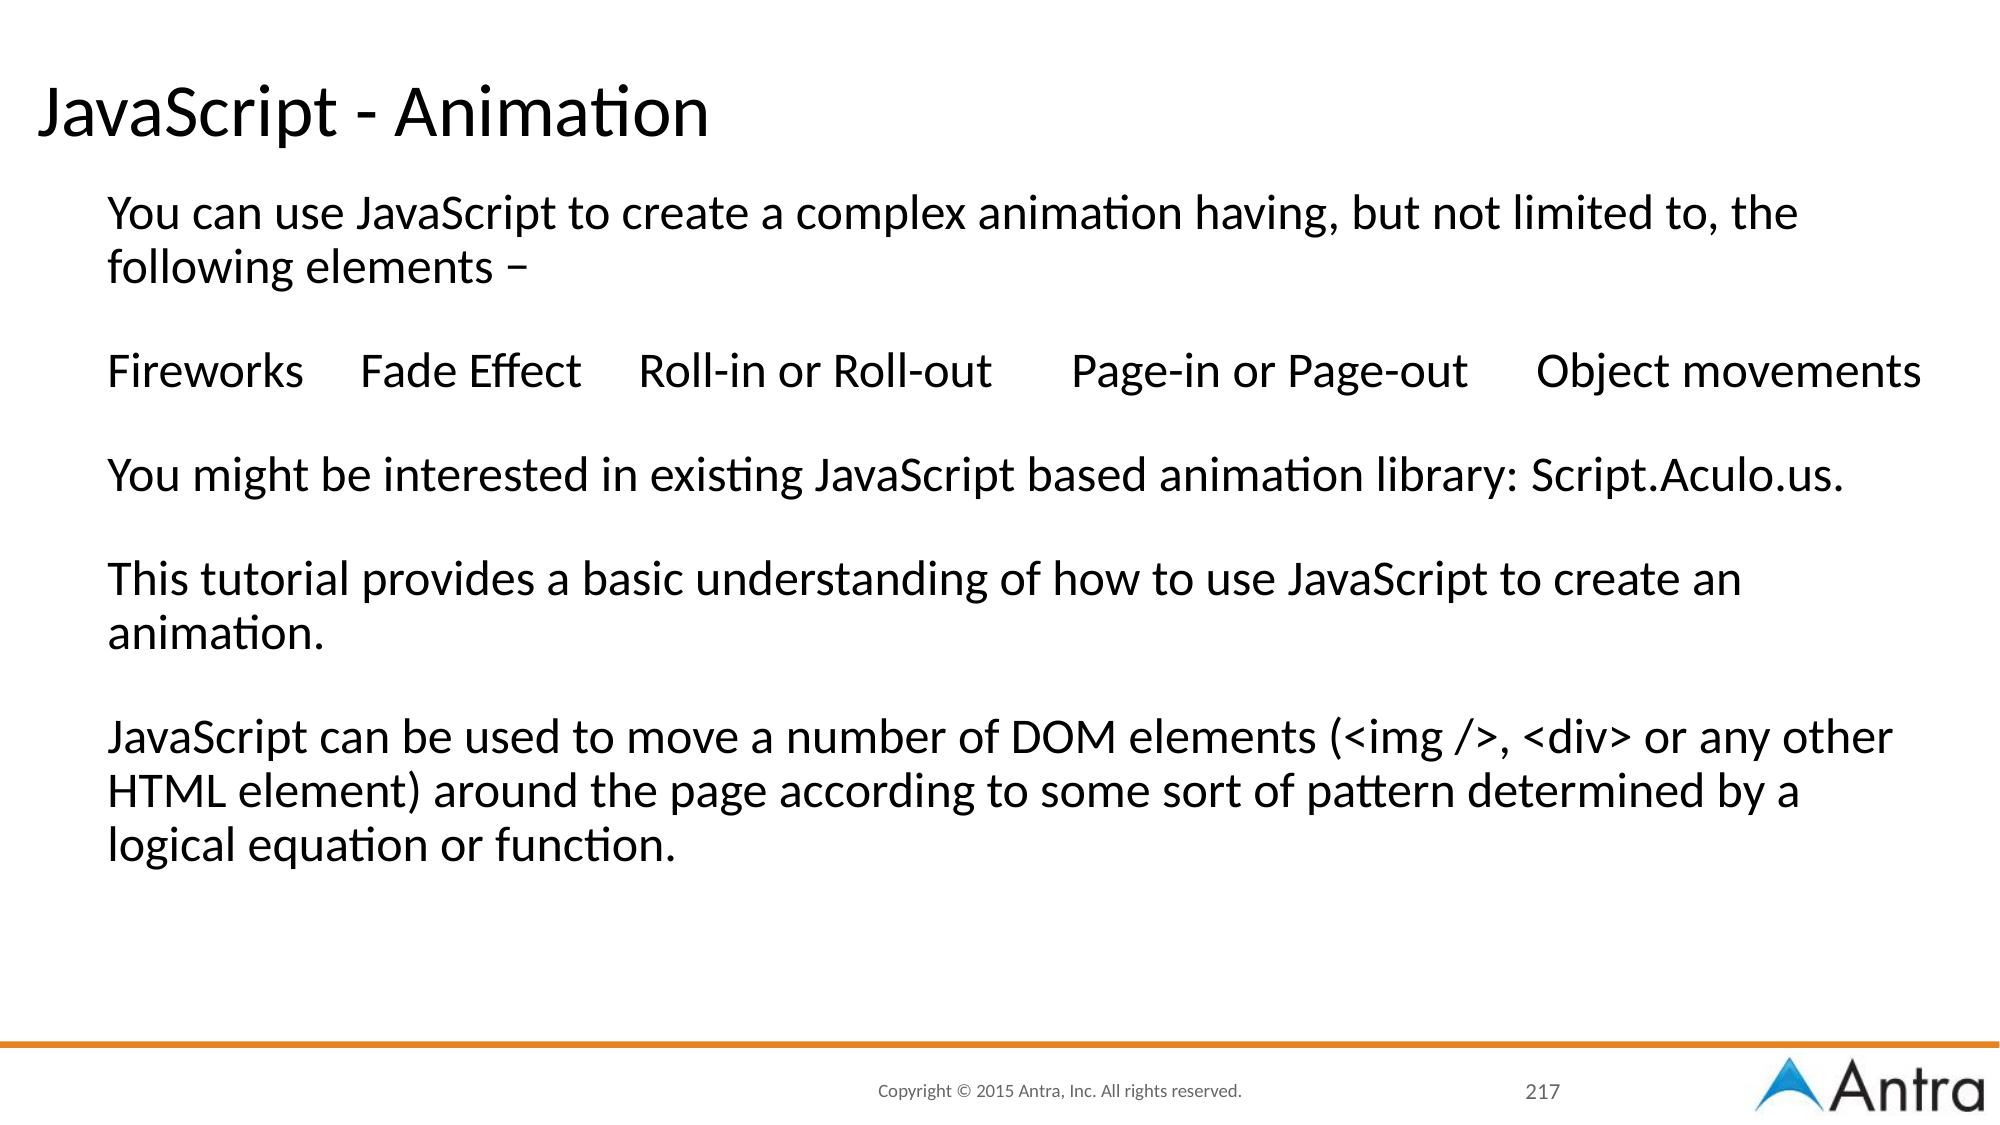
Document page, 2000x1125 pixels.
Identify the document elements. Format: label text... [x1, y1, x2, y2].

slide_number ‹#› [1498, 1075, 1561, 1106]
title JavaScript - Animation [37, 46, 1863, 151]
picture [1744, 1048, 1994, 1122]
list You can use JavaScript to create a complex animation having, but not limited to, the following elements − Fireworks Fade Effect Roll-in or Roll-out Page-in or Page-out Object movements You might be interested in existing JavaScript based animation library: Script.Aculo.us. This tutorial provides a basic understanding of how to use JavaScript to create an animation. JavaScript can be used to move a number of DOM elements (<img />, <div> or any other HTML element) around the page according to some sort of pattern determined by a logical equation or function. [107, 186, 1927, 837]
